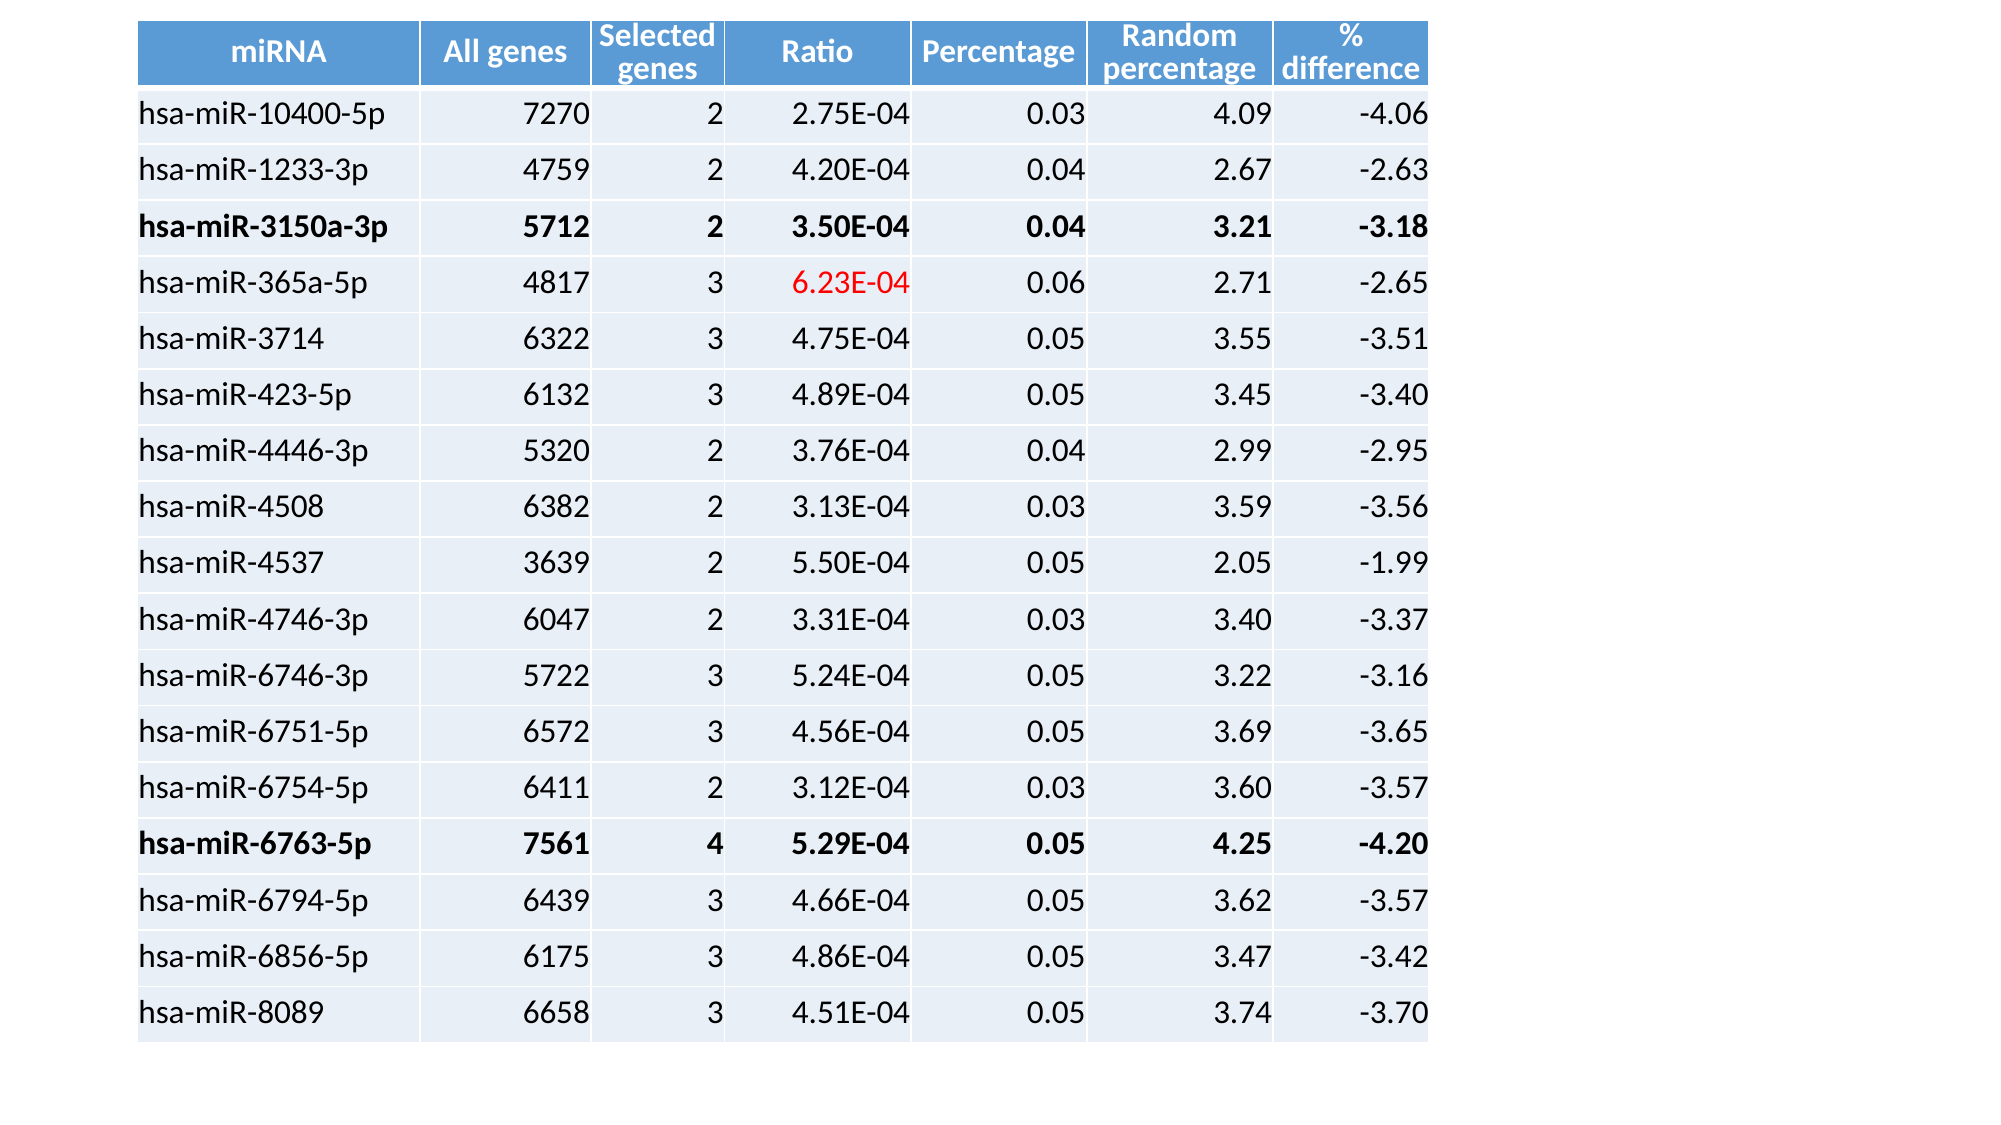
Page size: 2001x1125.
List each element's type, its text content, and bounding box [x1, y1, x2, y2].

table_cell 0.05 [912, 370, 1086, 424]
table_cell 3.74 [1088, 987, 1272, 1042]
table_cell 4.66E-04 [725, 875, 910, 929]
table_cell 2.71 [1088, 257, 1272, 312]
table_cell hsa-miR-10400-5p [138, 91, 419, 143]
table_cell hsa-miR-6794-5p [138, 875, 419, 929]
table_cell -3.51 [1274, 313, 1428, 368]
table_cell hsa-miR-365a-5p [138, 257, 419, 312]
table_cell 0.04 [912, 145, 1086, 199]
table_cell 2.05 [1088, 538, 1272, 592]
table_cell 2 [592, 91, 724, 143]
table_cell 0.03 [912, 763, 1086, 817]
table_cell -3.42 [1274, 931, 1428, 986]
table_cell 2 [592, 538, 724, 592]
table_cell hsa-miR-4446-3p [138, 426, 419, 480]
table_cell 3 [592, 875, 724, 929]
table_cell hsa-miR-6754-5p [138, 763, 419, 817]
table_cell 7561 [421, 819, 590, 873]
table_cell 4.89E-04 [725, 370, 910, 424]
table_cell 6322 [421, 313, 590, 368]
table_cell hsa-miR-8089 [138, 987, 419, 1042]
table_cell hsa-miR-6856-5p [138, 931, 419, 986]
table_cell 0.05 [912, 987, 1086, 1042]
table_cell 2 [592, 763, 724, 817]
table_cell -3.16 [1274, 650, 1428, 705]
table_cell -3.57 [1274, 763, 1428, 817]
table_cell 3.55 [1088, 313, 1272, 368]
table_cell 2.99 [1088, 426, 1272, 480]
table_cell 0.04 [912, 201, 1086, 255]
table_cell 3.69 [1088, 706, 1272, 761]
table_cell -2.63 [1274, 145, 1428, 199]
table_cell 0.06 [912, 257, 1086, 312]
table_cell 6.23E-04 [725, 257, 910, 312]
table_cell 4759 [421, 145, 590, 199]
table_cell 3.45 [1088, 370, 1272, 424]
table_cell 0.03 [912, 482, 1086, 536]
table_cell 6411 [421, 763, 590, 817]
table_cell 3 [592, 370, 724, 424]
table_cell 2 [592, 426, 724, 480]
table_cell 2.75E-04 [725, 91, 910, 143]
table_cell 4.51E-04 [725, 987, 910, 1042]
table_cell 5722 [421, 650, 590, 705]
table_cell 7270 [421, 91, 590, 143]
table_cell 5712 [421, 201, 590, 255]
table_cell -3.18 [1274, 201, 1428, 255]
table_cell 6572 [421, 706, 590, 761]
table_cell 3.21 [1088, 201, 1272, 255]
table_cell 4.09 [1088, 91, 1272, 143]
table_cell 2 [592, 145, 724, 199]
table_cell 5.50E-04 [725, 538, 910, 592]
table_cell 0.05 [912, 819, 1086, 873]
table_cell 5.29E-04 [725, 819, 910, 873]
table_cell 3.59 [1088, 482, 1272, 536]
table_cell 3 [592, 313, 724, 368]
table_cell 0.03 [912, 594, 1086, 649]
table_cell 0.05 [912, 875, 1086, 929]
table_header % difference [1274, 21, 1428, 85]
table_cell 4817 [421, 257, 590, 312]
table_cell hsa-miR-1233-3p [138, 145, 419, 199]
table_cell hsa-miR-6763-5p [138, 819, 419, 873]
table_cell 3.47 [1088, 931, 1272, 986]
table_cell 2 [592, 594, 724, 649]
table_cell 0.05 [912, 650, 1086, 705]
table_cell 3.62 [1088, 875, 1272, 929]
table_cell hsa-miR-3150a-3p [138, 201, 419, 255]
table_header miRNA [138, 21, 419, 85]
table_cell 5.24E-04 [725, 650, 910, 705]
table_cell 4 [592, 819, 724, 873]
table_cell 6658 [421, 987, 590, 1042]
table_cell 3 [592, 987, 724, 1042]
table_cell -3.57 [1274, 875, 1428, 929]
table_cell -2.65 [1274, 257, 1428, 312]
table_header All genes [421, 21, 590, 85]
table_cell hsa-miR-423-5p [138, 370, 419, 424]
table_cell 0.05 [912, 931, 1086, 986]
table_cell hsa-miR-3714 [138, 313, 419, 368]
table_cell 3 [592, 257, 724, 312]
table_cell 5320 [421, 426, 590, 480]
table_cell 3.31E-04 [725, 594, 910, 649]
table_cell -4.06 [1274, 91, 1428, 143]
table_cell 3.13E-04 [725, 482, 910, 536]
table_cell -1.99 [1274, 538, 1428, 592]
table_cell -3.56 [1274, 482, 1428, 536]
table_cell 3 [592, 931, 724, 986]
table_cell -3.40 [1274, 370, 1428, 424]
table_cell hsa-miR-4746-3p [138, 594, 419, 649]
table_cell 3.76E-04 [725, 426, 910, 480]
table_cell -4.20 [1274, 819, 1428, 873]
table_cell 6047 [421, 594, 590, 649]
table_cell 3.12E-04 [725, 763, 910, 817]
table_cell 3 [592, 706, 724, 761]
table_cell 4.20E-04 [725, 145, 910, 199]
table_cell 4.75E-04 [725, 313, 910, 368]
table_cell hsa-miR-6746-3p [138, 650, 419, 705]
table_cell 3.40 [1088, 594, 1272, 649]
table_cell hsa-miR-4508 [138, 482, 419, 536]
table_cell hsa-miR-4537 [138, 538, 419, 592]
table_cell -2.95 [1274, 426, 1428, 480]
table_cell 6132 [421, 370, 590, 424]
table_cell 0.05 [912, 538, 1086, 592]
table_cell -3.70 [1274, 987, 1428, 1042]
table_cell 3639 [421, 538, 590, 592]
table_cell 4.56E-04 [725, 706, 910, 761]
table_cell 2 [592, 482, 724, 536]
table_cell -3.65 [1274, 706, 1428, 761]
table_cell 6382 [421, 482, 590, 536]
table_cell 3.22 [1088, 650, 1272, 705]
table_cell 0.03 [912, 91, 1086, 143]
table_cell hsa-miR-6751-5p [138, 706, 419, 761]
table_cell -3.37 [1274, 594, 1428, 649]
table_cell 0.05 [912, 706, 1086, 761]
table_cell 6439 [421, 875, 590, 929]
table_cell 4.25 [1088, 819, 1272, 873]
table_cell 3.50E-04 [725, 201, 910, 255]
table_cell 6175 [421, 931, 590, 986]
table_cell 0.04 [912, 426, 1086, 480]
table_header Selected genes [592, 21, 724, 85]
table_cell 2 [592, 201, 724, 255]
table_cell 2.67 [1088, 145, 1272, 199]
table_header Random percentage [1088, 21, 1272, 85]
table_header Ratio [725, 21, 910, 85]
table_cell 3 [592, 650, 724, 705]
table_header Percentage [912, 21, 1086, 85]
table_cell 3.60 [1088, 763, 1272, 817]
table_cell 0.05 [912, 313, 1086, 368]
table_cell 4.86E-04 [725, 931, 910, 986]
